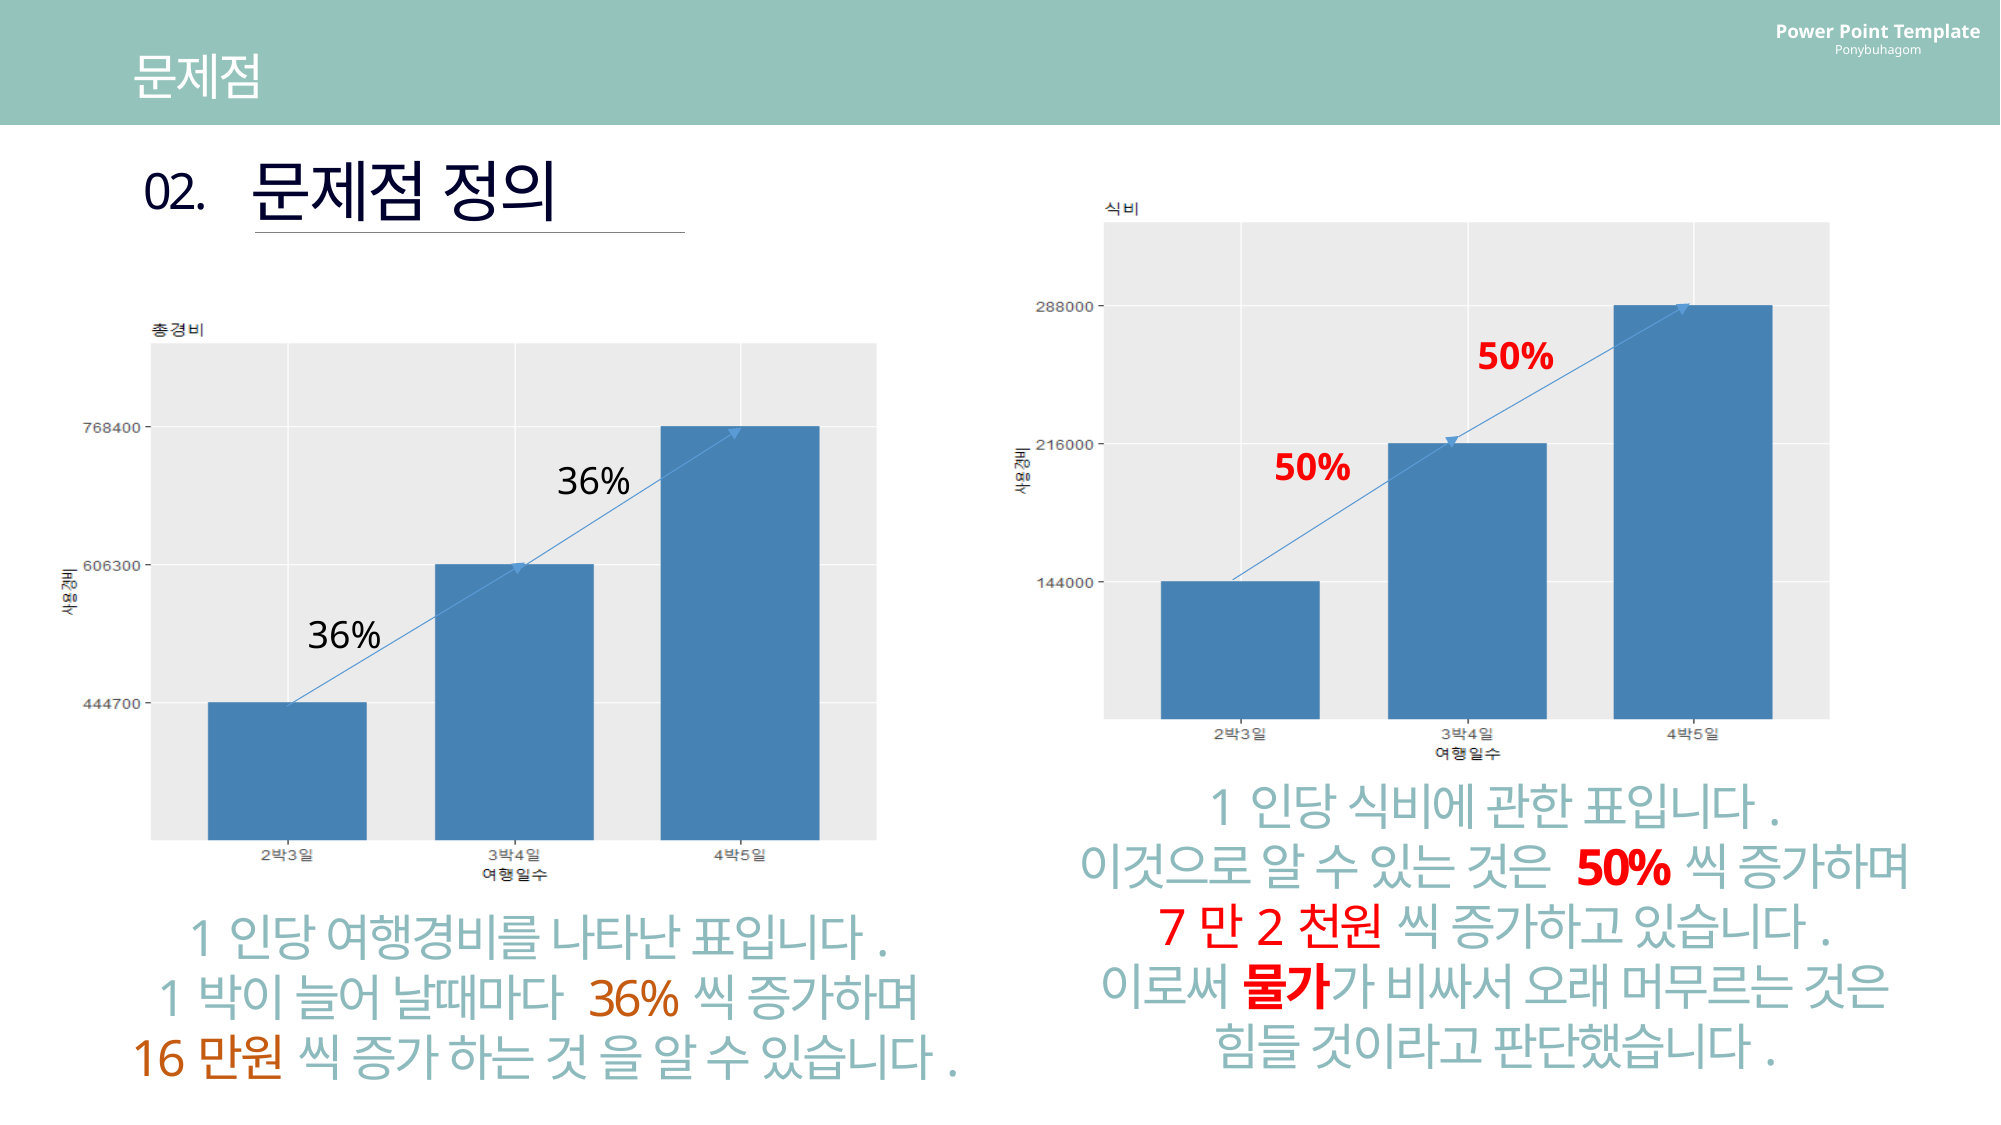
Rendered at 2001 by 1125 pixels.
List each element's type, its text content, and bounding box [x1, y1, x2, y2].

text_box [286, 562, 525, 707]
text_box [515, 427, 742, 572]
picture [1001, 187, 1841, 769]
text_box 문제점 정의 [235, 142, 577, 237]
text_box 1인당 식비에 관한 표입니다. 이것으로 알 수 있는 것은 50%씩 증가하며 7만2천원 씩 증가하고 있습니다. 이로써 물가가 비싸서 오래 머무르는 것은 힘들 것이라고 판단했습니다. [1030, 768, 1961, 1125]
picture [48, 308, 888, 890]
text_box 02. [128, 152, 223, 227]
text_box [1458, 303, 1690, 437]
text_box 문제점 [117, 37, 280, 113]
text_box 1인당 여행경비를 나타난 표입니다. 1박이 늘어 날때마다 36%씩 증가하며 16만원 씩 증가 하는 것 을 알 수 있습니다. [78, 899, 1000, 1095]
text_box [1232, 436, 1459, 580]
text_box Power Point Template Ponybuhagom [1760, 12, 1996, 65]
